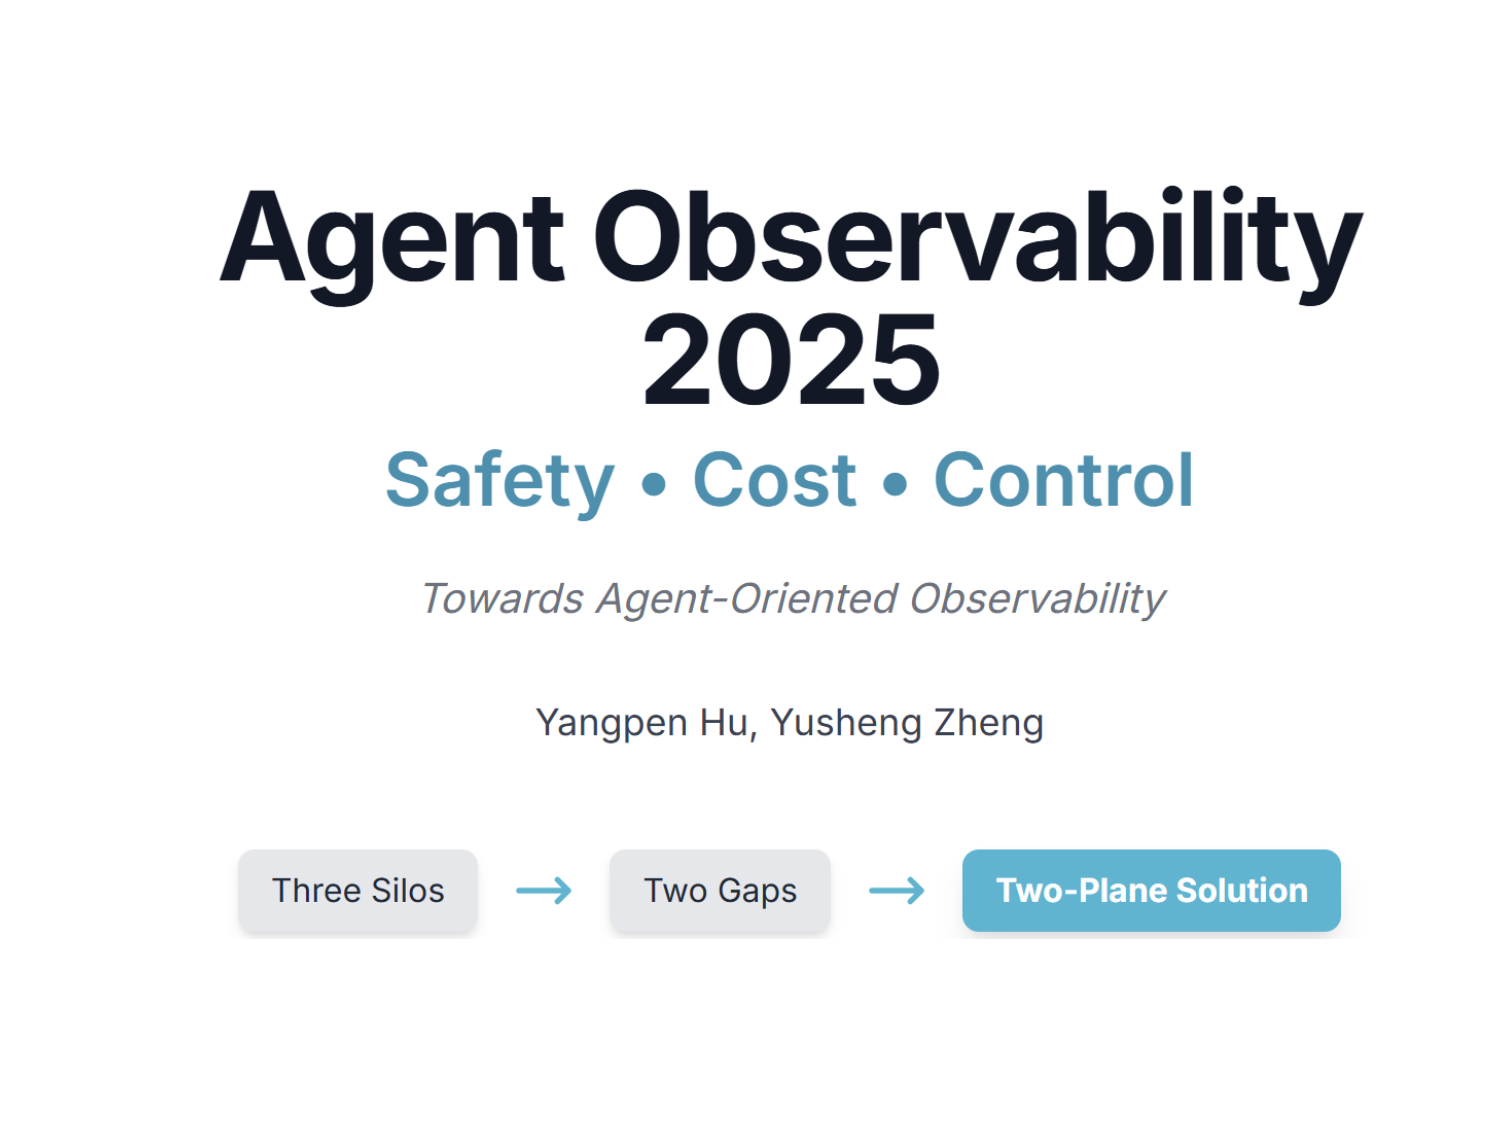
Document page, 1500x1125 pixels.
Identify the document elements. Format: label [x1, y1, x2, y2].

picture [127, 124, 1373, 940]
